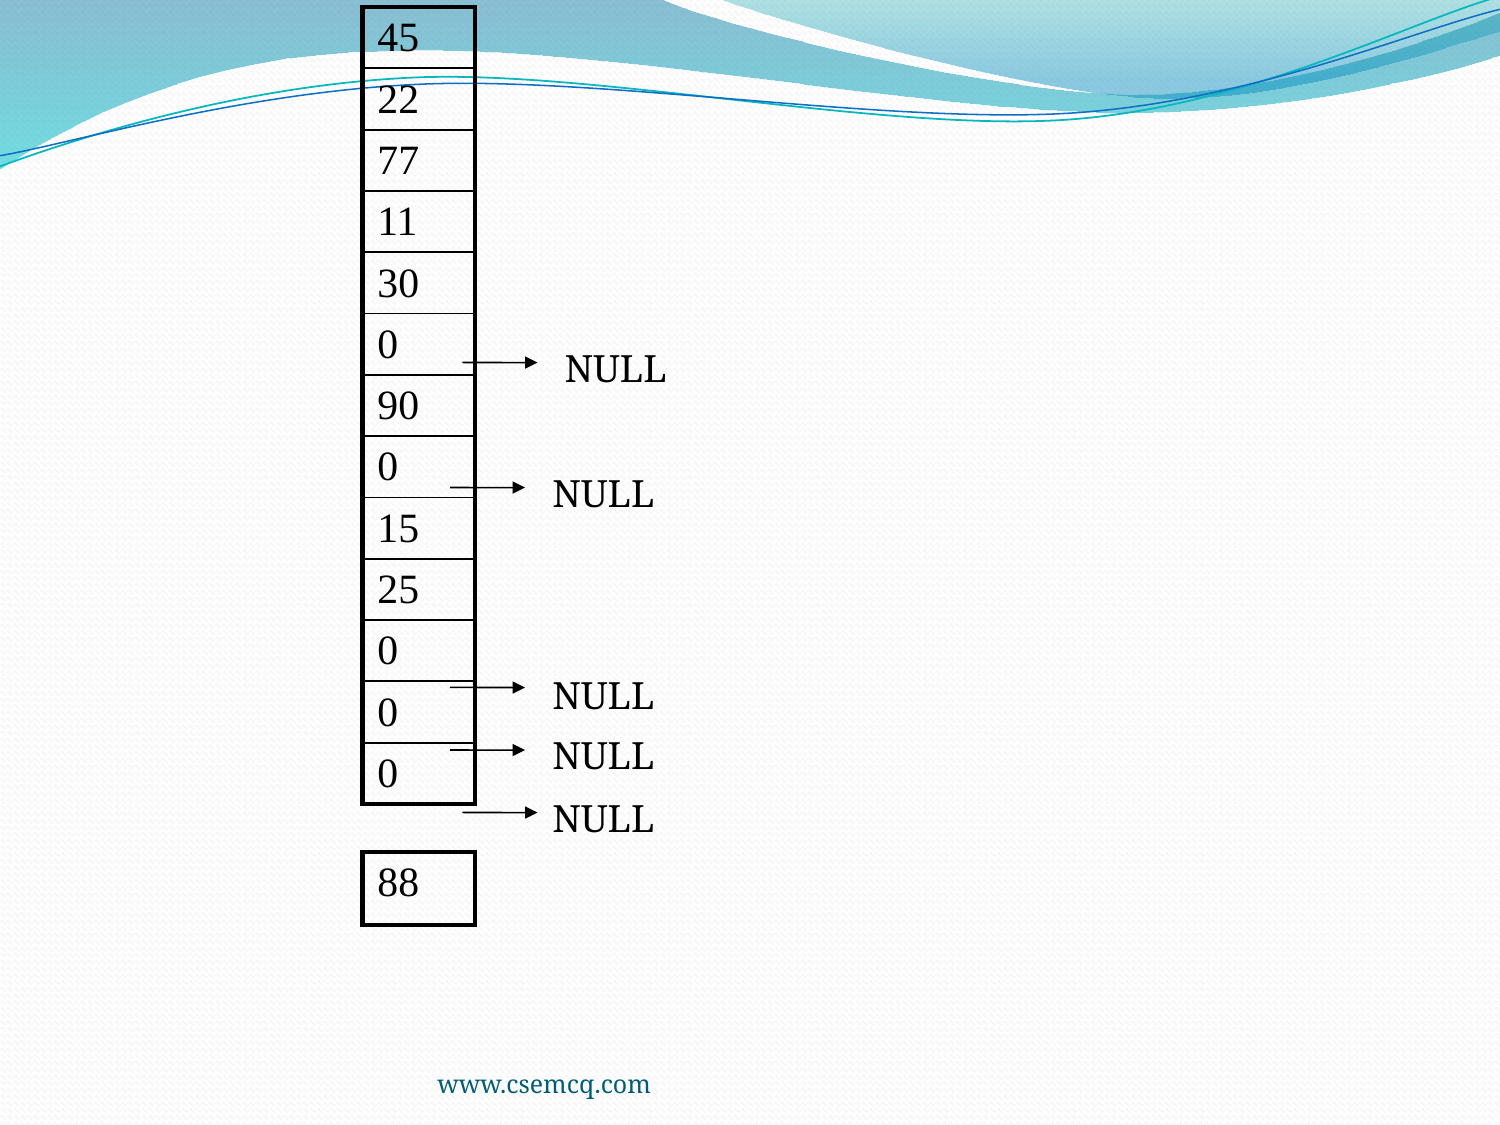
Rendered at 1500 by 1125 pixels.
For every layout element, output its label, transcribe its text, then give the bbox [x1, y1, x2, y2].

text_box NULL [537, 664, 675, 724]
text_box [462, 806, 537, 819]
table_header 88 [365, 854, 473, 923]
text_box [462, 356, 538, 369]
table_cell 0 [365, 314, 473, 374]
table_cell 25 [365, 560, 473, 619]
text_box NULL [537, 462, 675, 523]
table_cell 77 [365, 131, 473, 190]
text_box [449, 481, 526, 494]
footer www.csemcq.com [437, 1042, 988, 1103]
table_cell 11 [365, 192, 473, 251]
table_cell 0 [365, 744, 473, 802]
text_box NULL [537, 787, 675, 848]
table_cell 22 [365, 69, 473, 129]
table_cell 15 [365, 498, 473, 558]
text_box [449, 743, 526, 757]
table_header 45 [365, 9, 473, 67]
table_cell 30 [365, 253, 473, 313]
table_cell 0 [365, 621, 473, 680]
text_box NULL [549, 337, 688, 398]
text_box [449, 681, 526, 694]
table_cell 90 [365, 376, 473, 435]
table_cell 0 [365, 682, 473, 742]
table_cell 0 [365, 437, 473, 497]
text_box NULL [537, 724, 675, 785]
